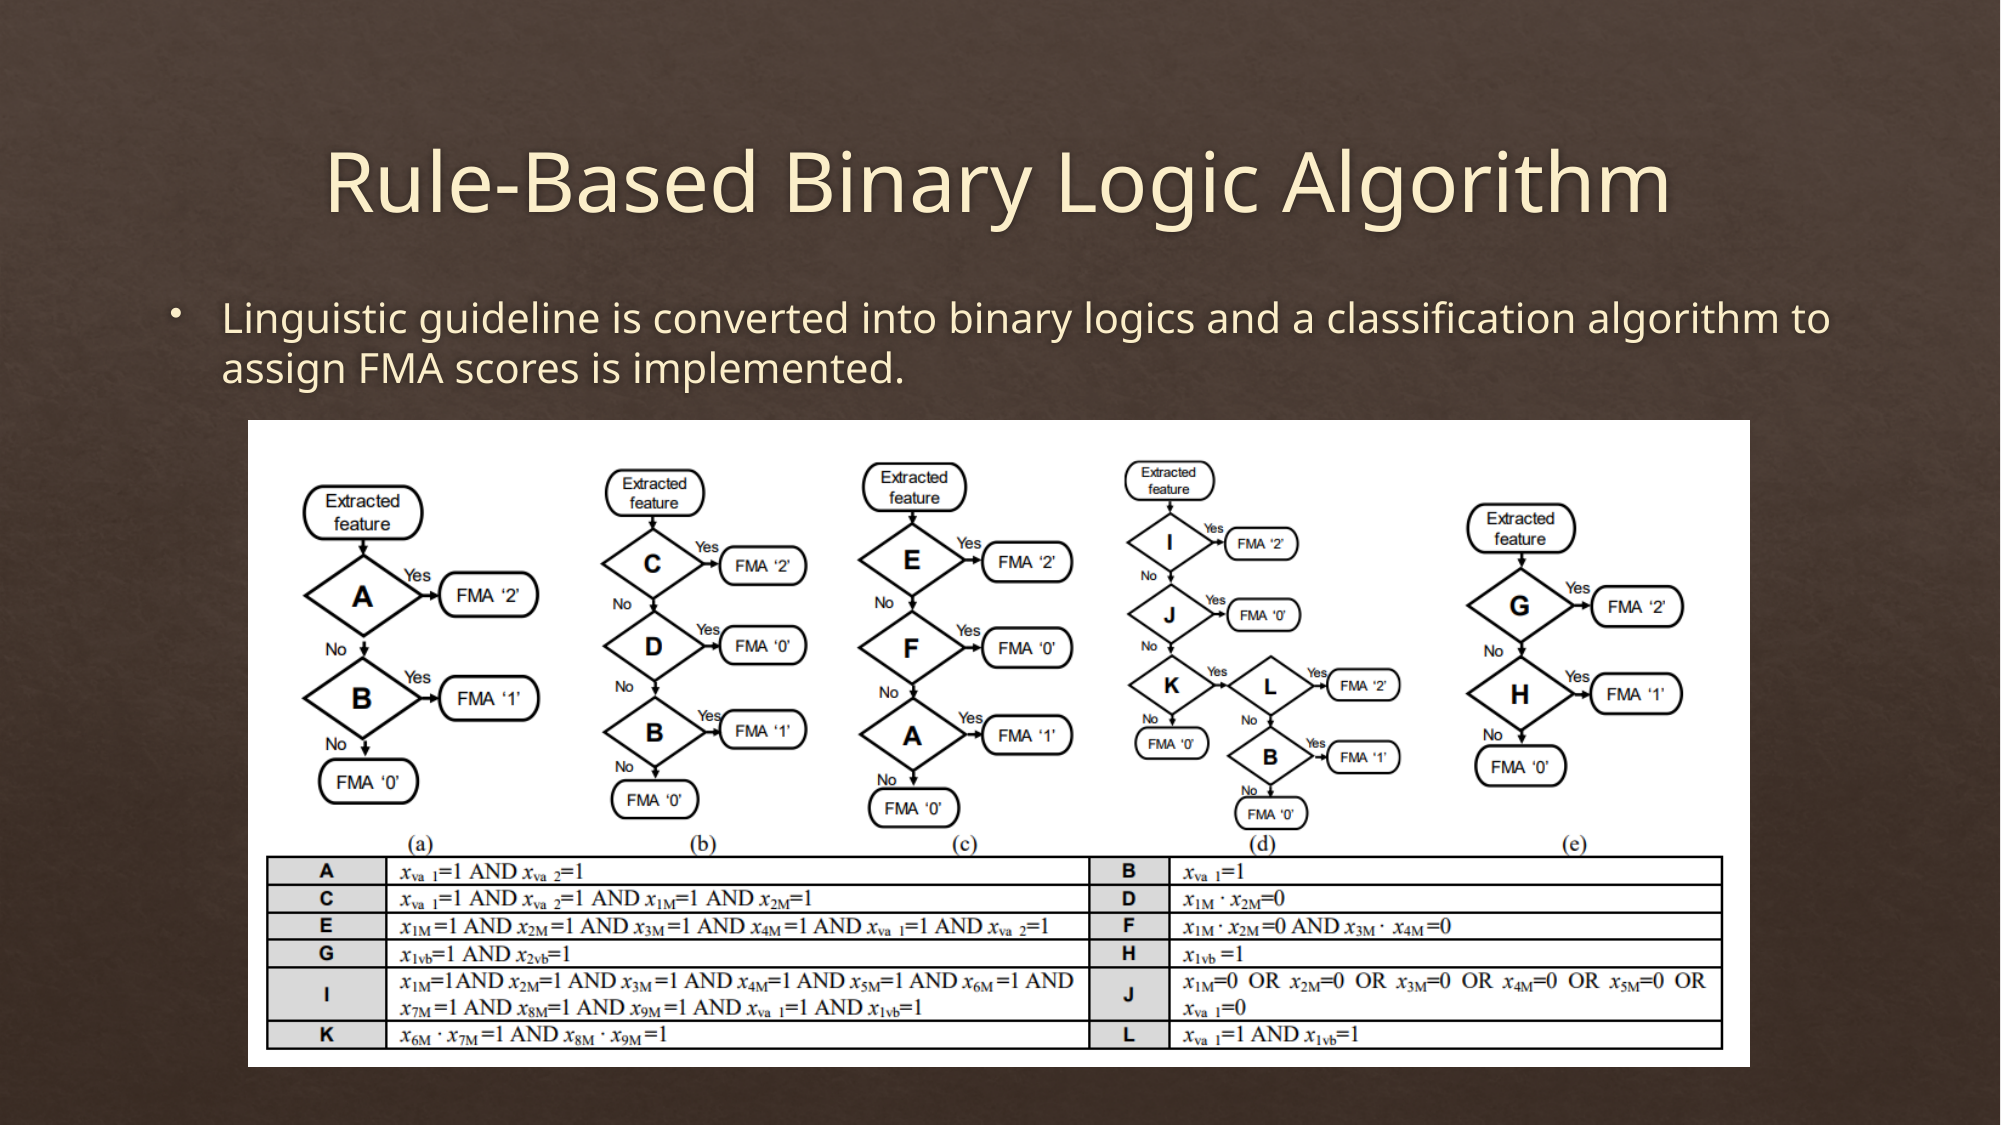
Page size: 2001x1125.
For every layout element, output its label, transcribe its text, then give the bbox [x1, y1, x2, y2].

list Linguistic guideline is converted into binary logics and a classification algorithm to assign FMA scores is implemented. [149, 284, 1849, 950]
picture [248, 419, 1750, 1067]
title Rule-Based Binary Logic Algorithm [149, 99, 1849, 260]
